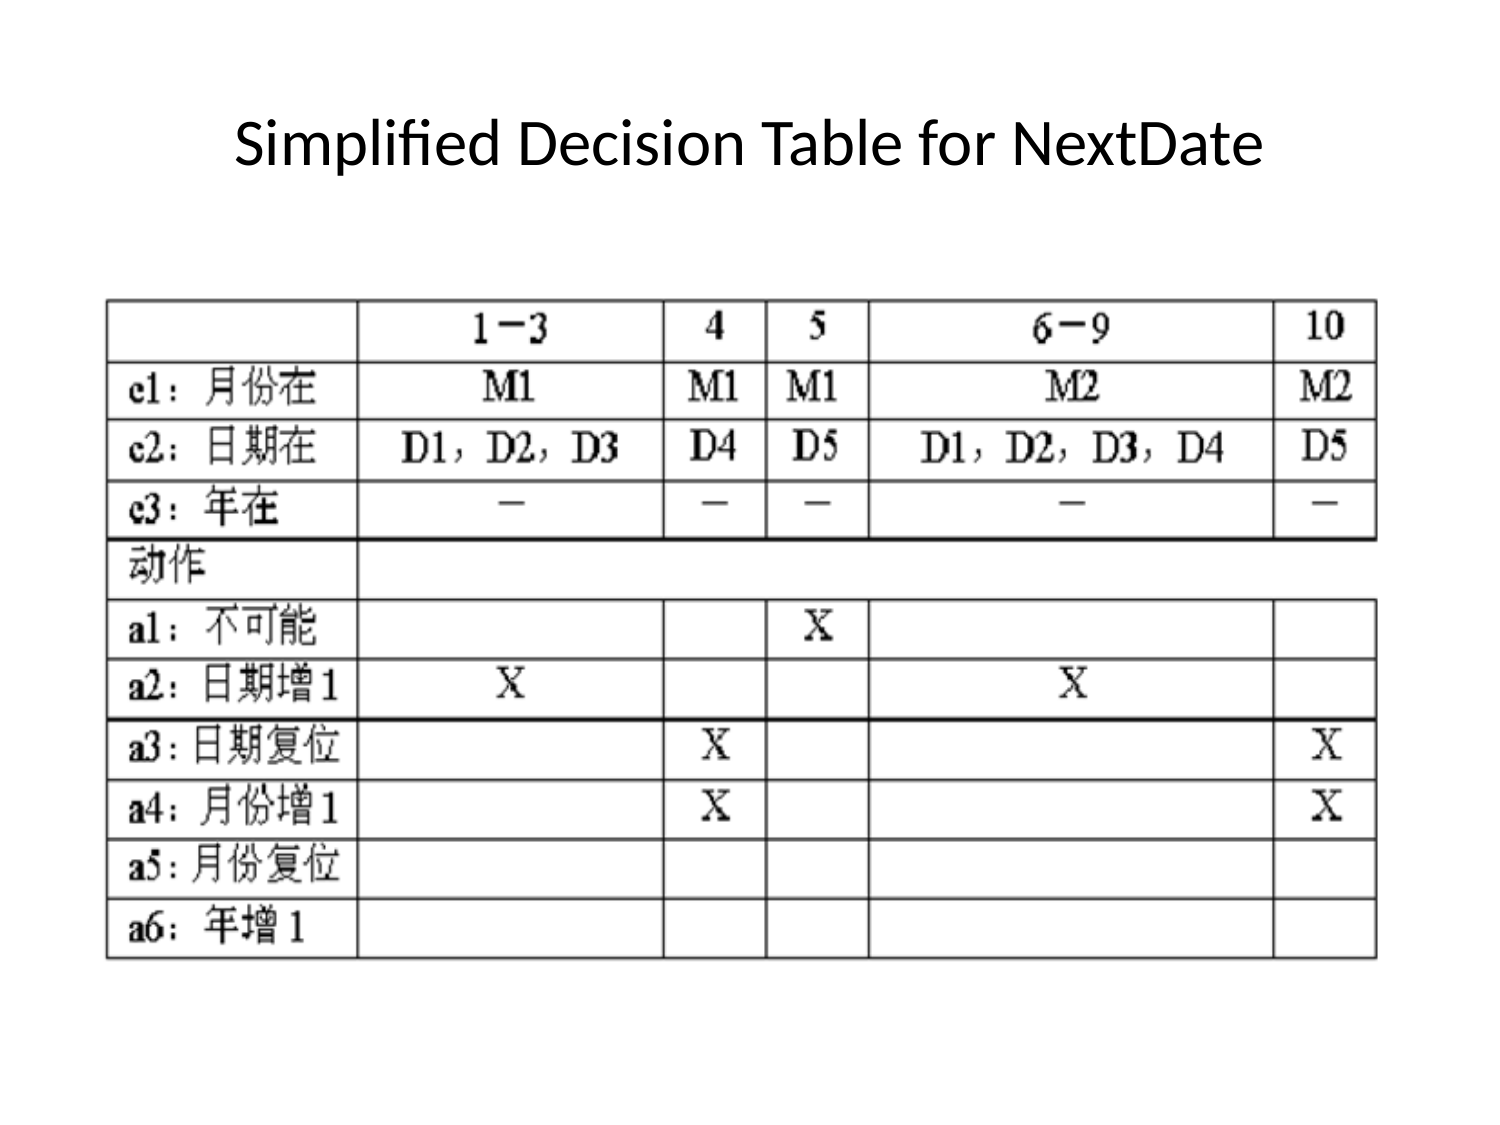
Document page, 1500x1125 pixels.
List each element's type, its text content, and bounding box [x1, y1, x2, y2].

title Simplified Decision Table for NextDate [75, 45, 1425, 233]
picture [90, 269, 1407, 1008]
